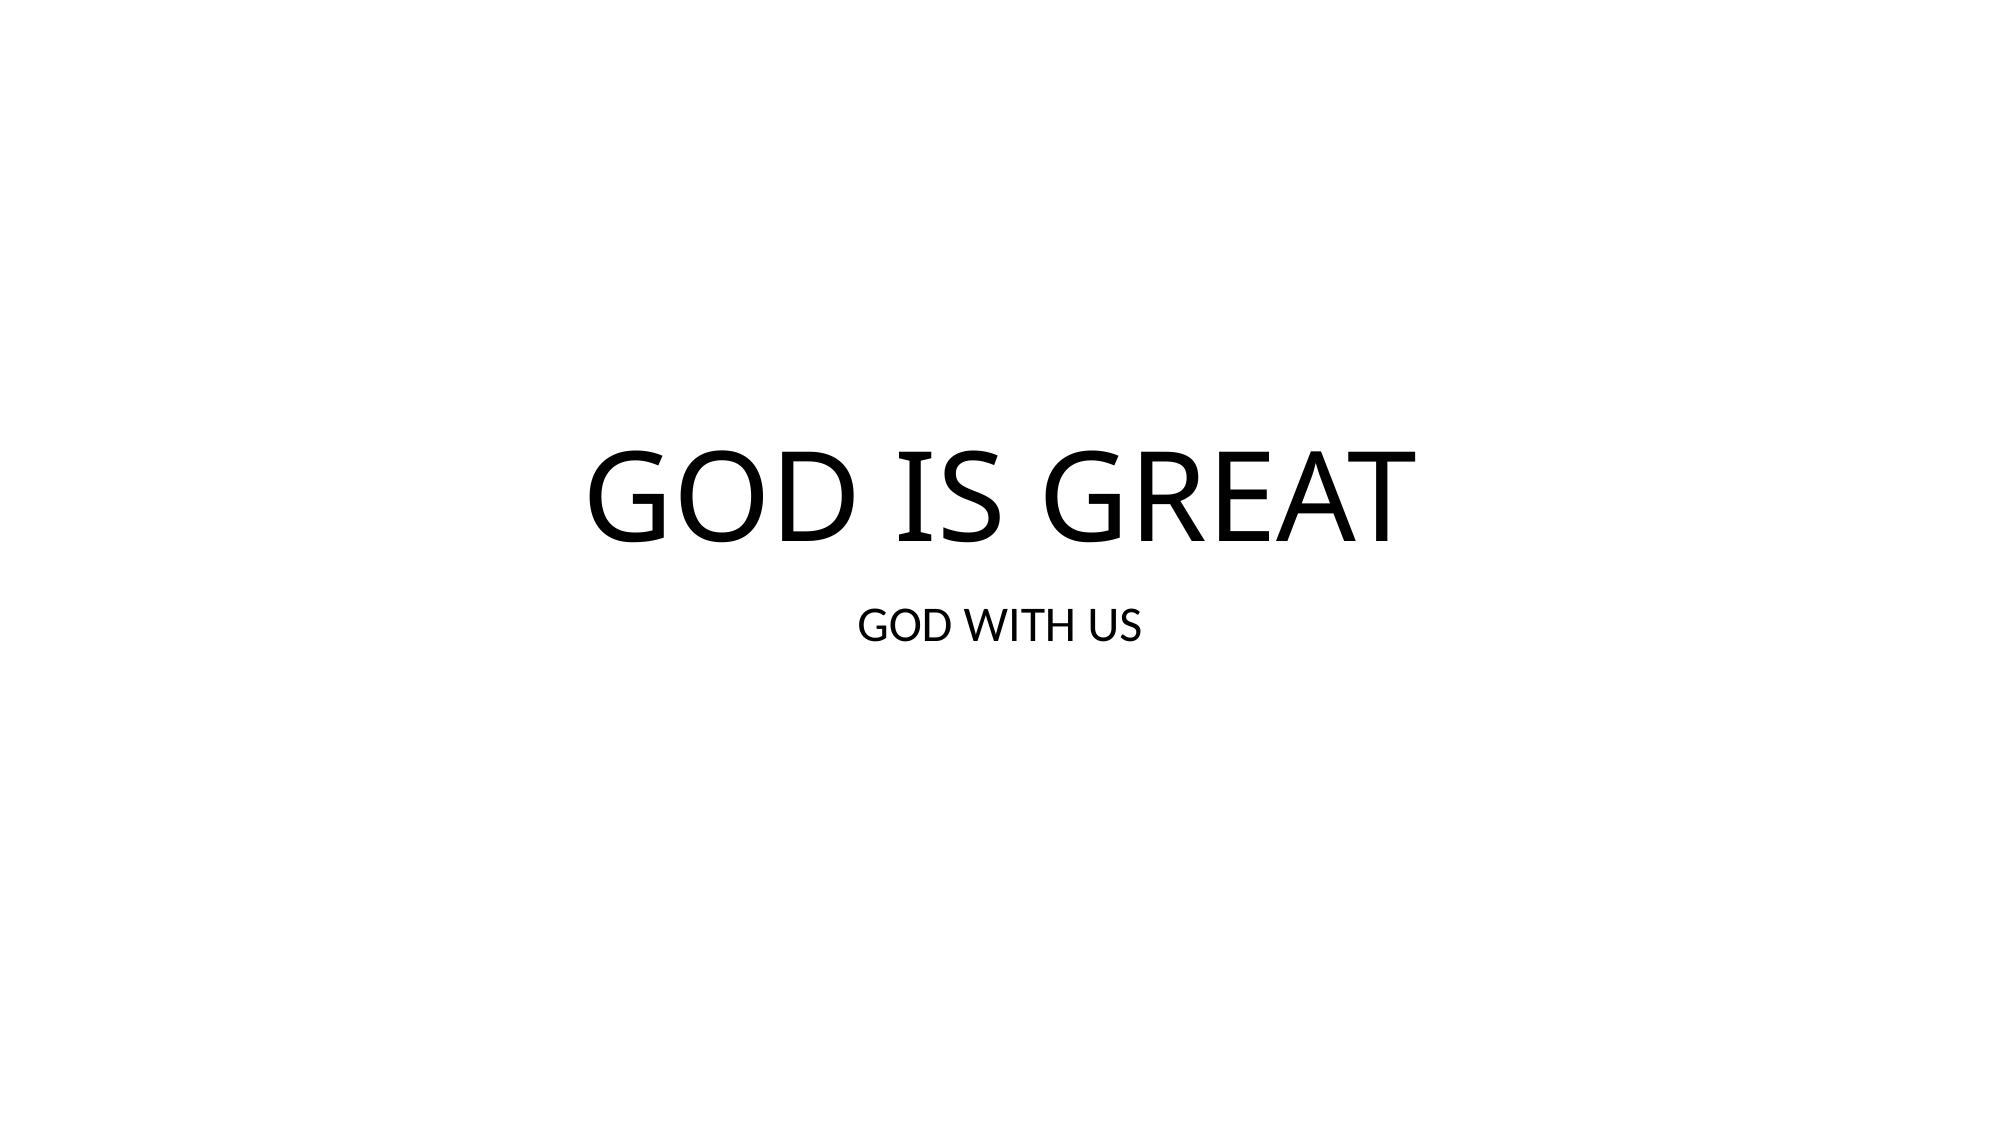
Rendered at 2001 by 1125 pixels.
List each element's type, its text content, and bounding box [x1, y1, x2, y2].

subtitle GOD WITH US [249, 590, 1750, 863]
title GOD IS GREAT [249, 184, 1750, 576]
